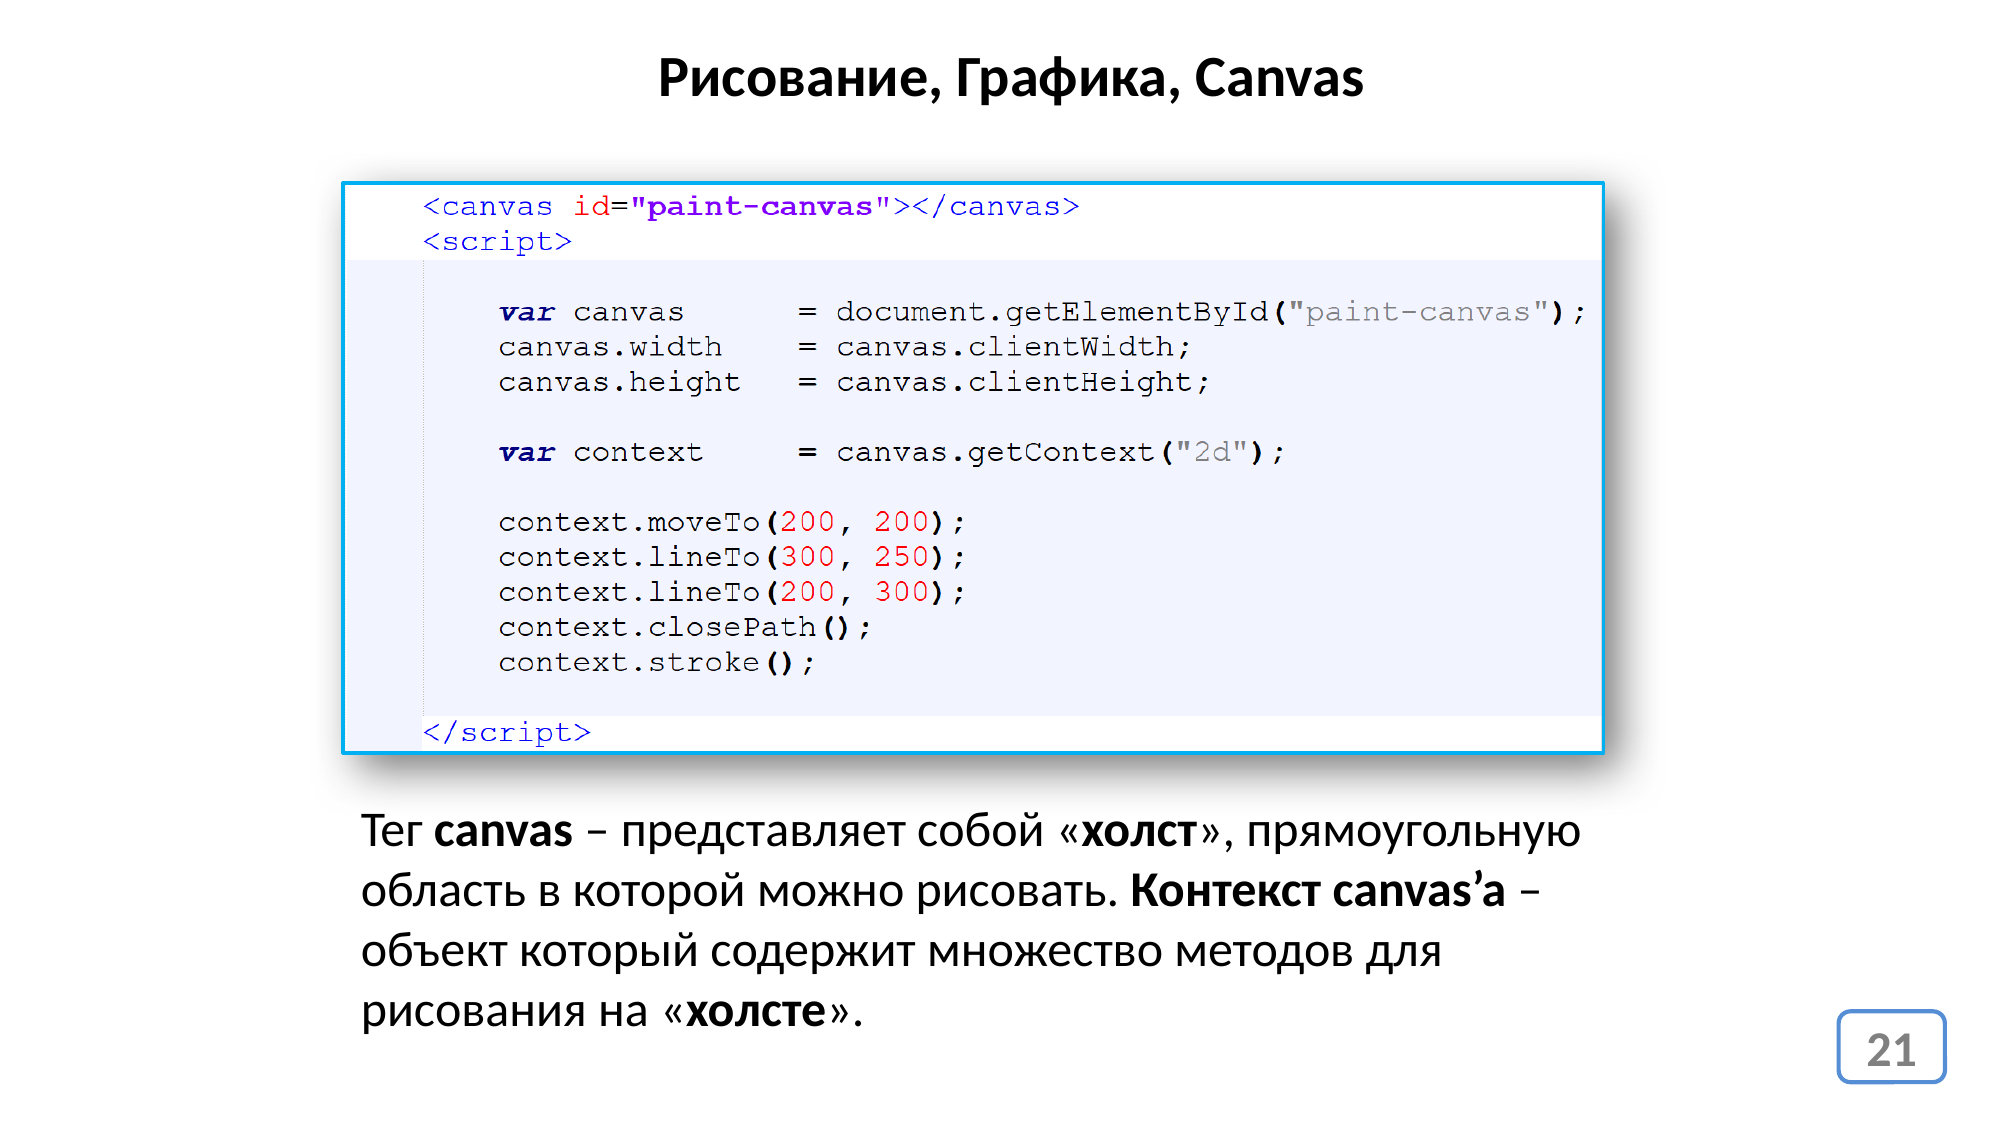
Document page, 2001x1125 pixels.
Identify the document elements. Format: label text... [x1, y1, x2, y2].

text_box Рисование, Графика, Canvas [643, 30, 1380, 116]
text_box Тег canvas – представляет собой «холст», прямоугольную область в которой можно рисовать. Контекст canvas’a – объект который содержит множество методов для рисования на «холсте». [346, 789, 1679, 1044]
text_box 21 [1836, 1009, 1948, 1085]
picture [346, 186, 1601, 750]
